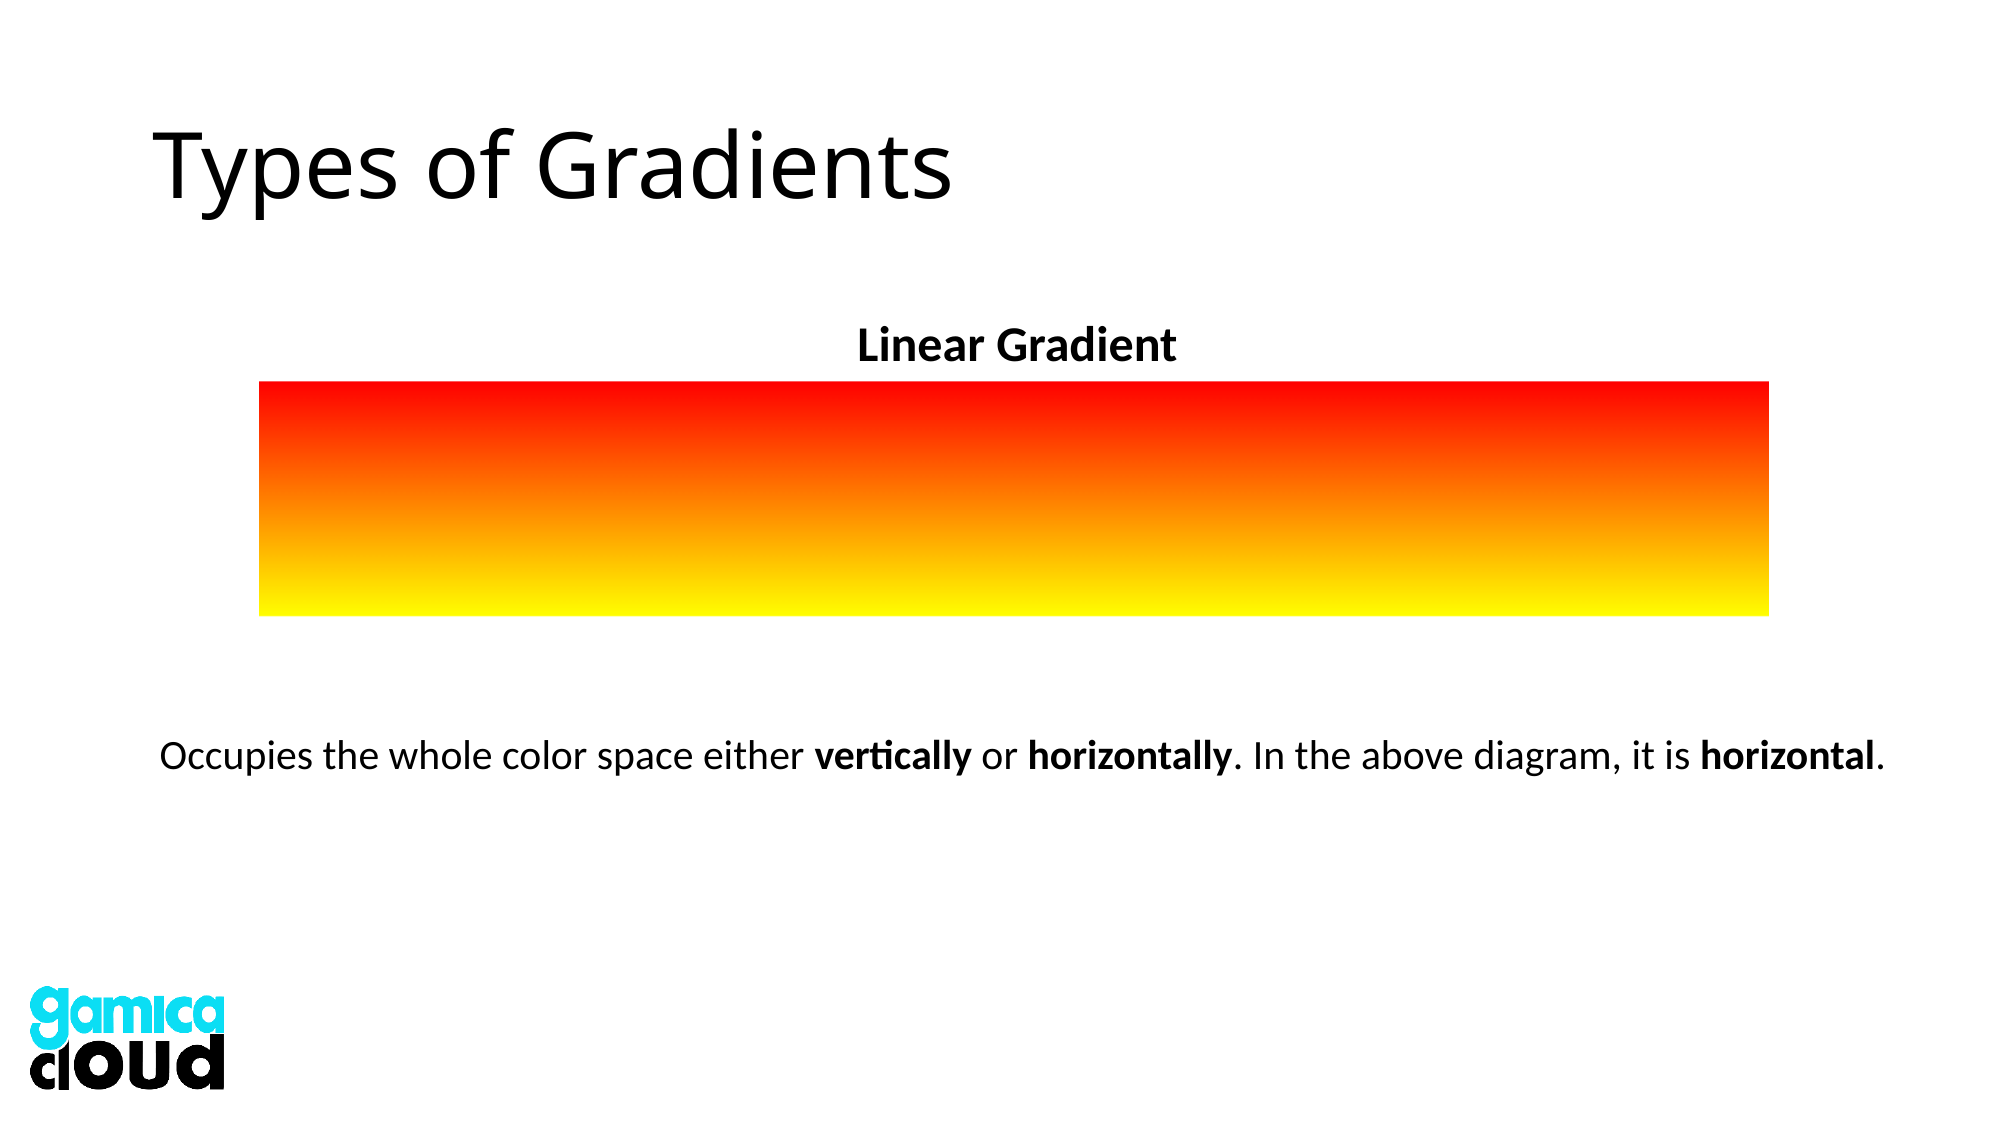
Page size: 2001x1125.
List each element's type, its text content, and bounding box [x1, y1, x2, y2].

text_box Occupies the whole color space either vertically or horizontally. In the above diagram, it is horizontal. [144, 720, 1901, 786]
text_box Linear Gradient [842, 304, 1193, 380]
picture [259, 380, 1769, 618]
title Types of Gradients [137, 59, 1863, 278]
picture [30, 986, 224, 1090]
